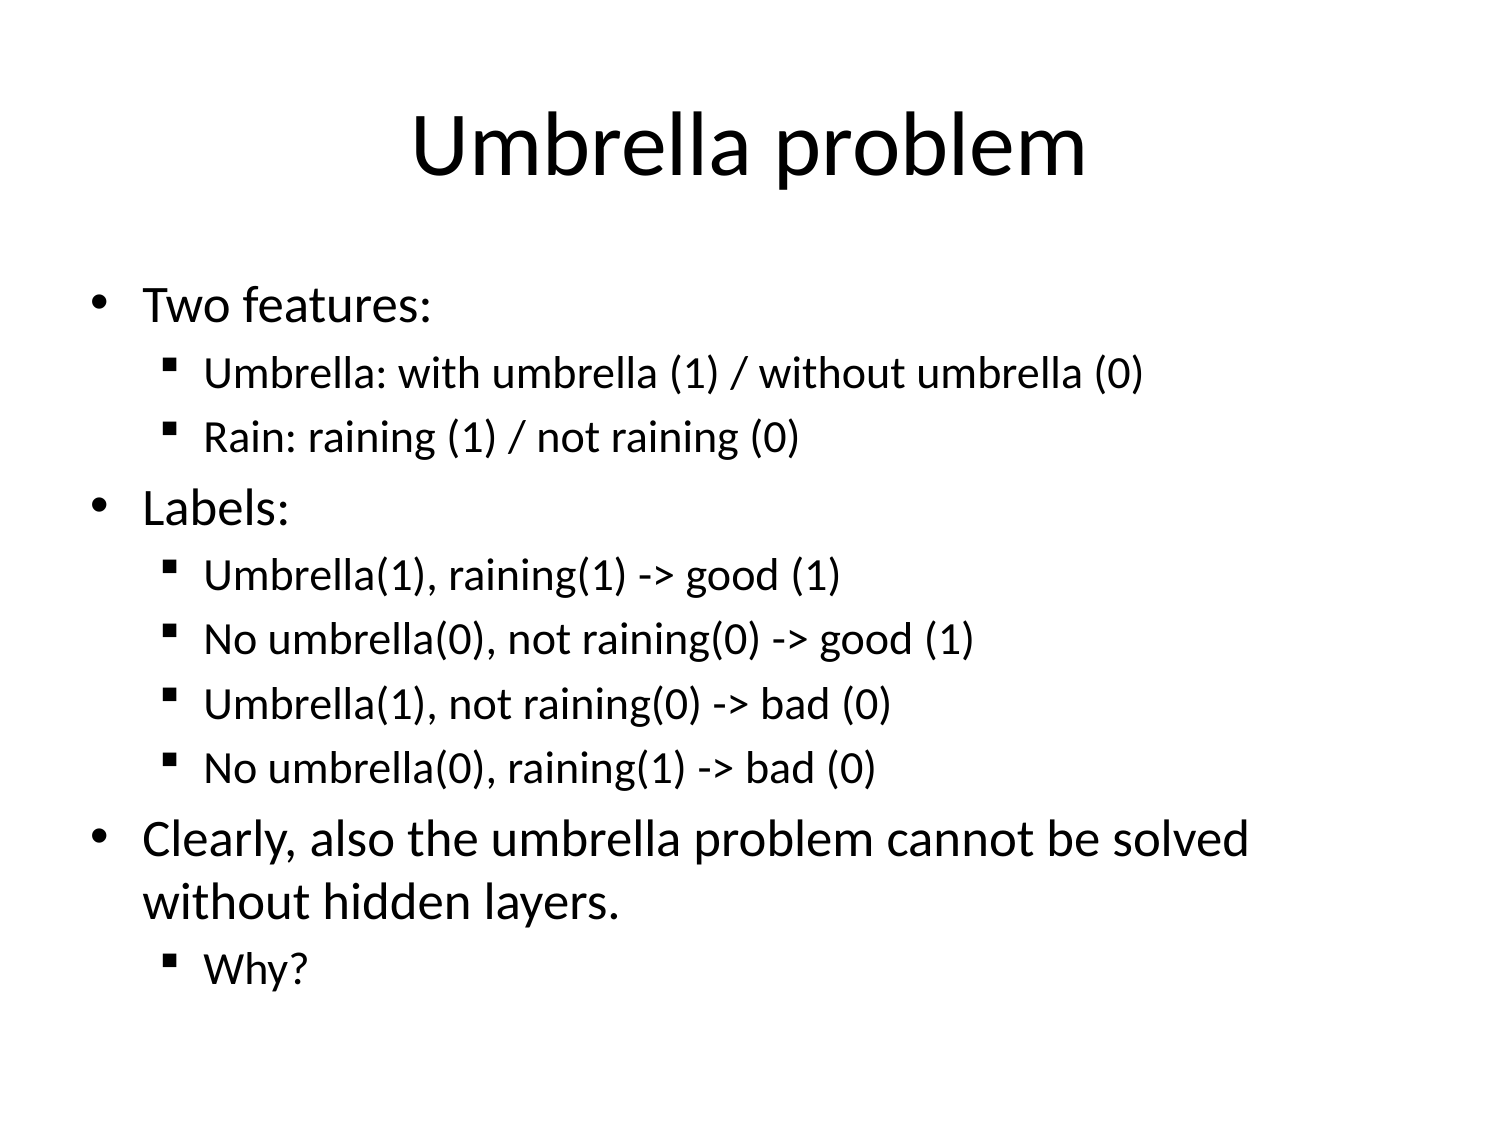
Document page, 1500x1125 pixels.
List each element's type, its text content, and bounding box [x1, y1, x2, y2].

title Umbrella problem [75, 45, 1425, 233]
list Two features: Umbrella: with umbrella (1) / without umbrella (0) Rain: raining (1) / not raining (0) Labels: Umbrella(1), raining(1) -> good (1) No umbrella(0), not raining(0) -> good (1) Umbrella(1), not raining(0) -> bad (0) No umbrella(0), raining(1) -> bad (0) Clearly, also the umbrella problem cannot be solved without hidden layers. Why? [75, 262, 1425, 1005]
